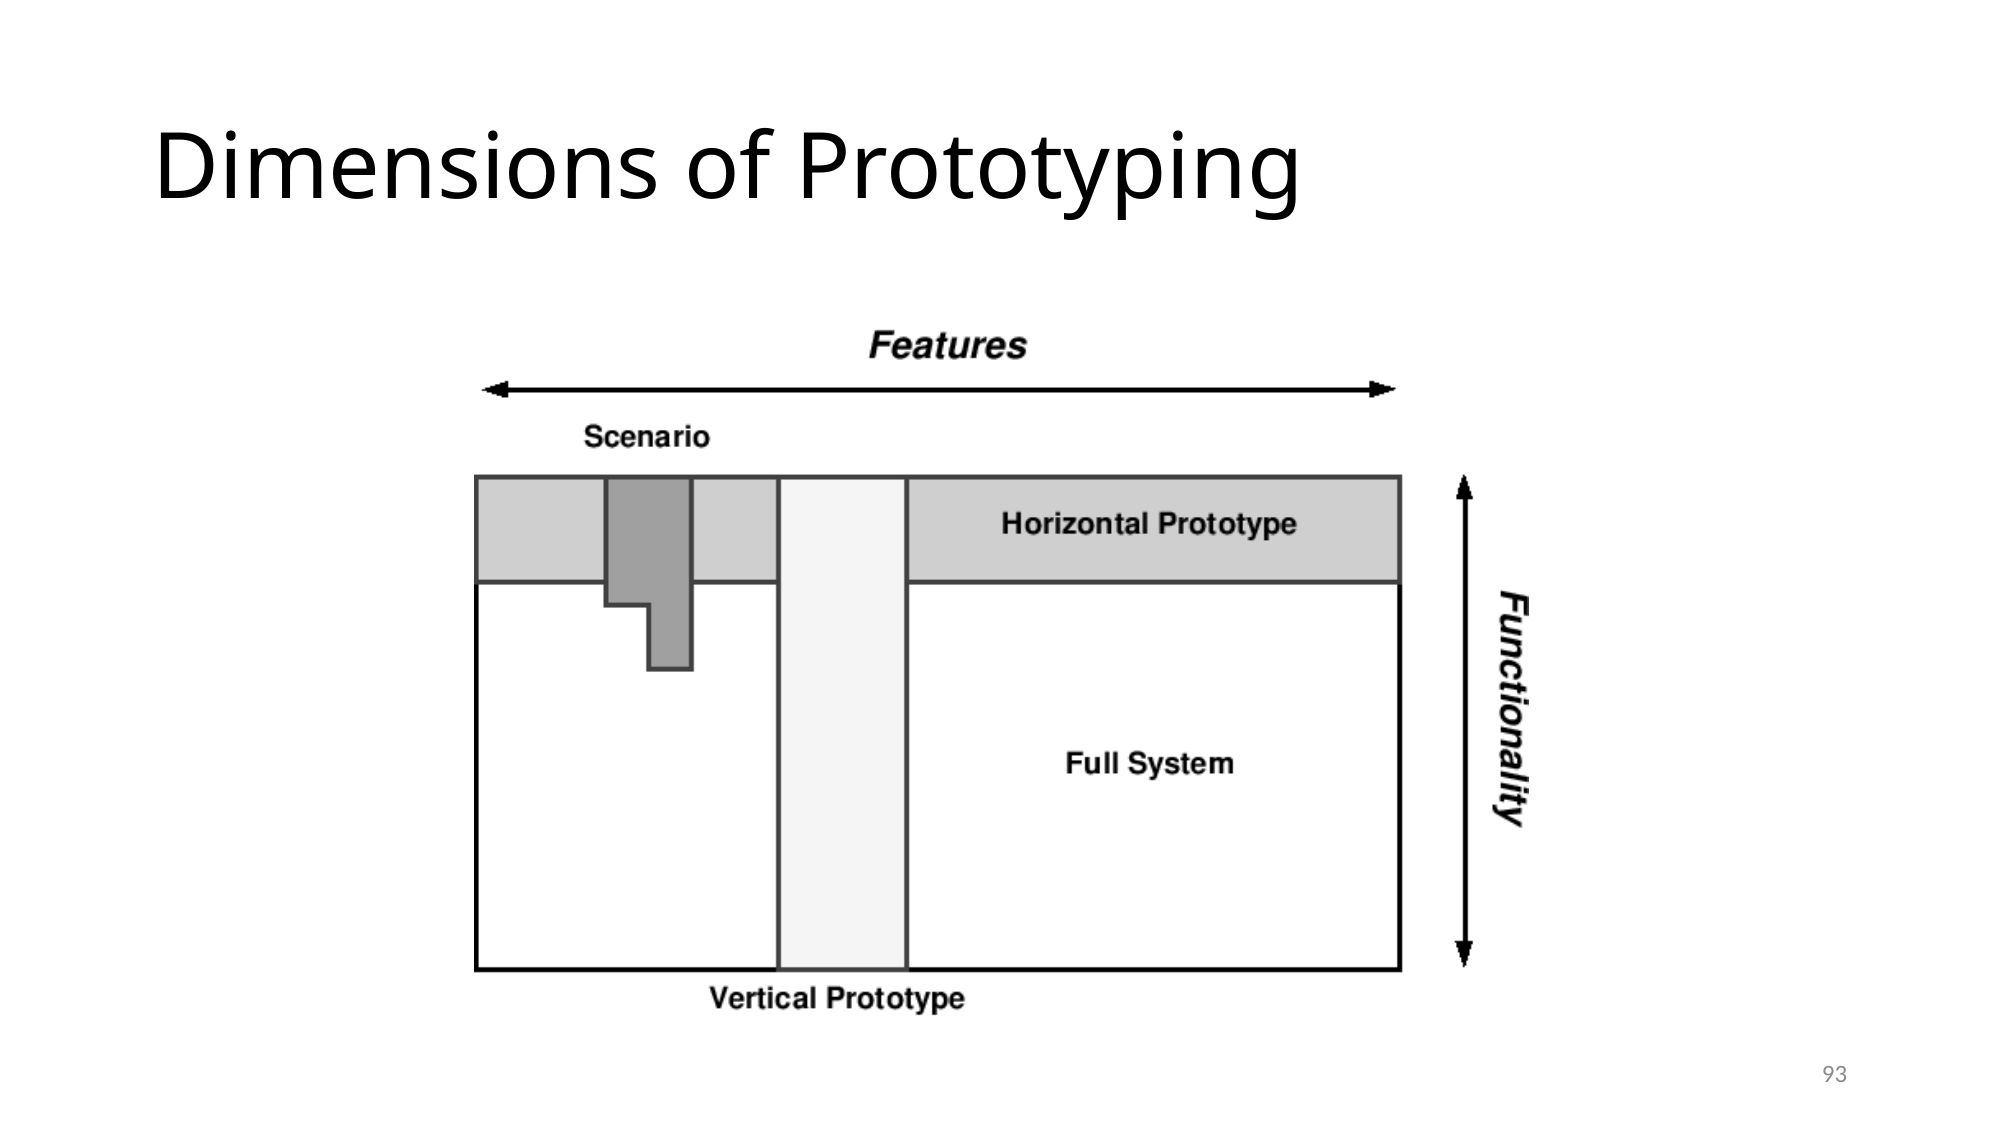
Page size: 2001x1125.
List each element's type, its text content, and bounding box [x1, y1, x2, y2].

slide_number 93 [1412, 1042, 1863, 1103]
picture [474, 314, 1529, 1025]
title Dimensions of Prototyping [137, 59, 1863, 278]
